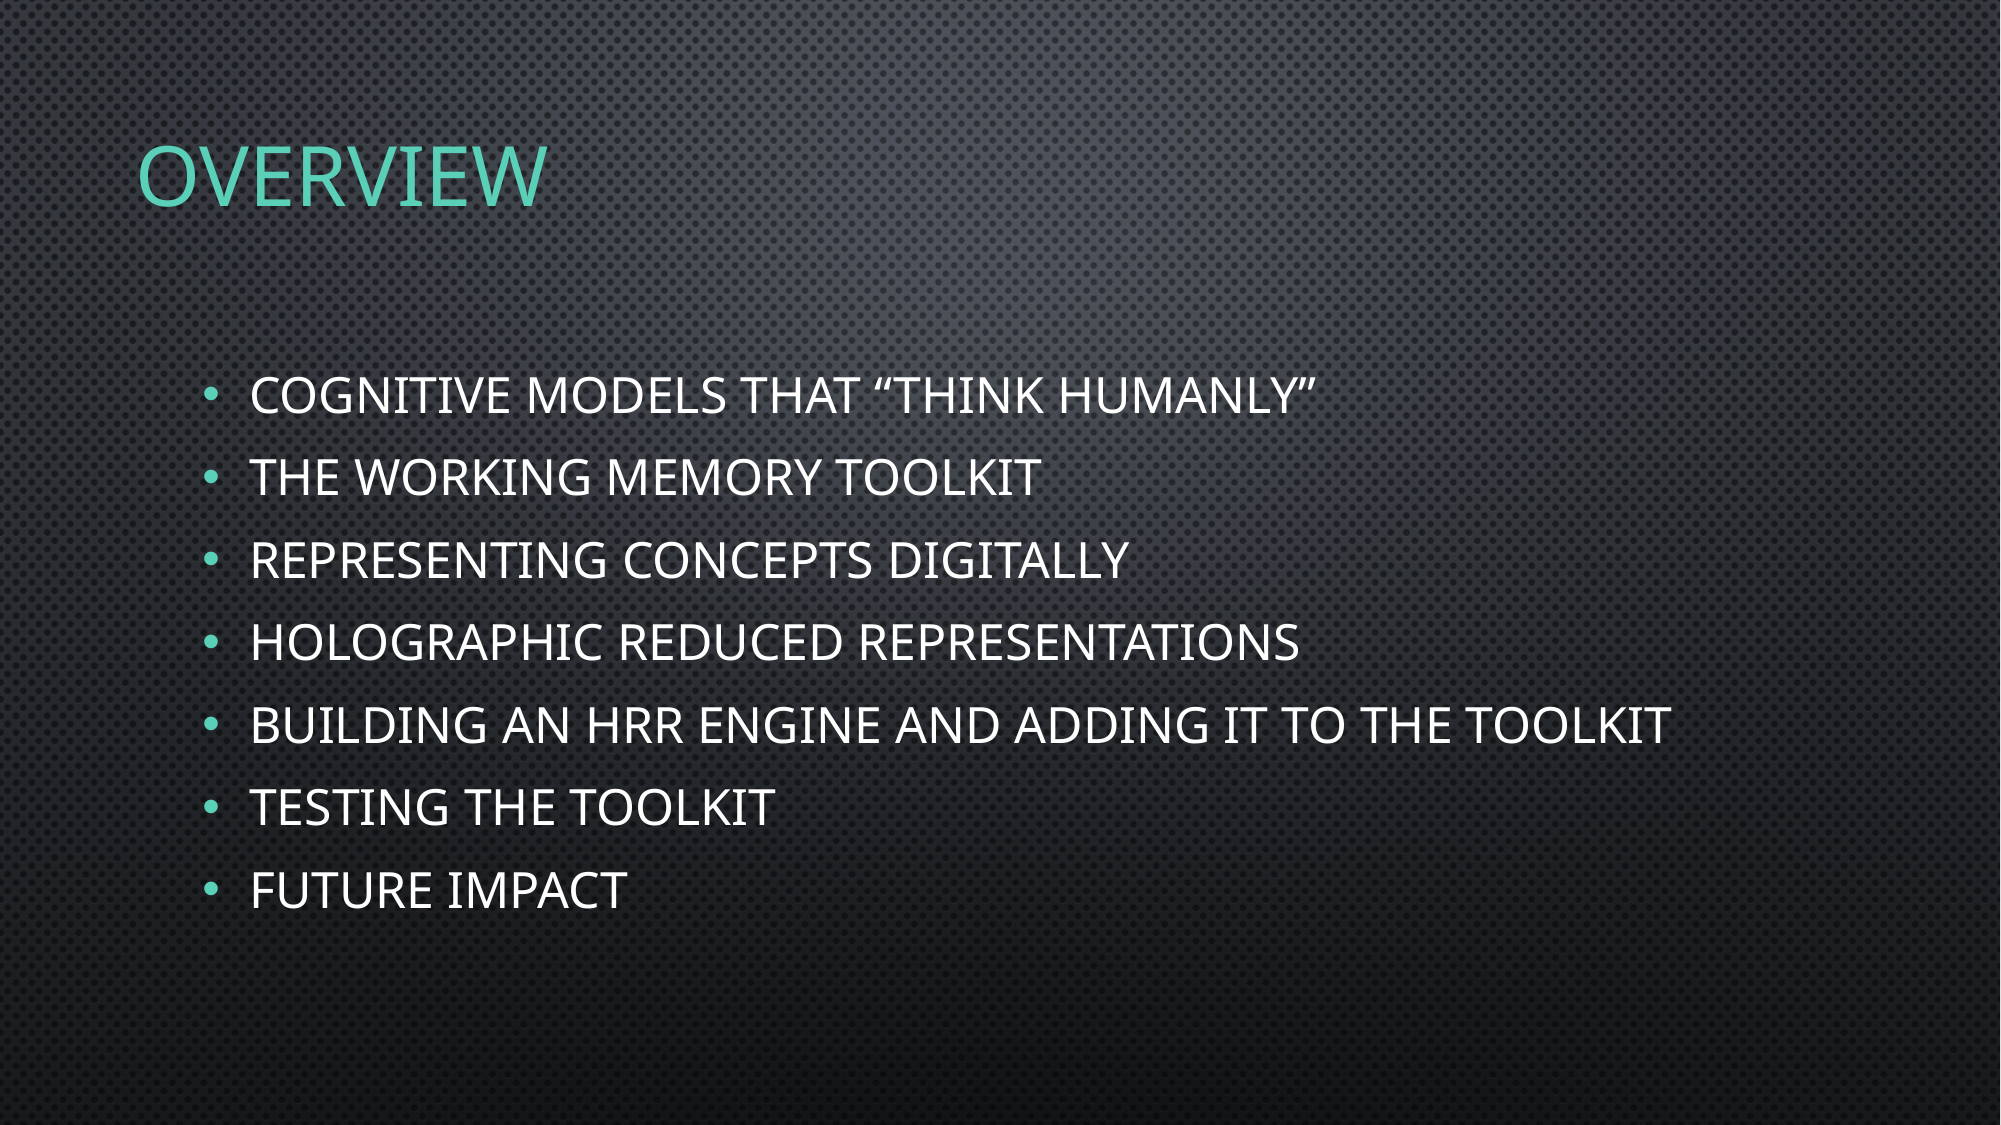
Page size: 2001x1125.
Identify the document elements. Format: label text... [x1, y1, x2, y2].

list Cognitive Models that “Think Humanly” The Working Memory Toolkit Representing Concepts Digitally Holographic Reduced Representations Building an HRR Engine and Adding It To the Toolkit Testing the Toolkit Future Impact [187, 331, 1813, 950]
title Overview [120, 99, 1813, 248]
